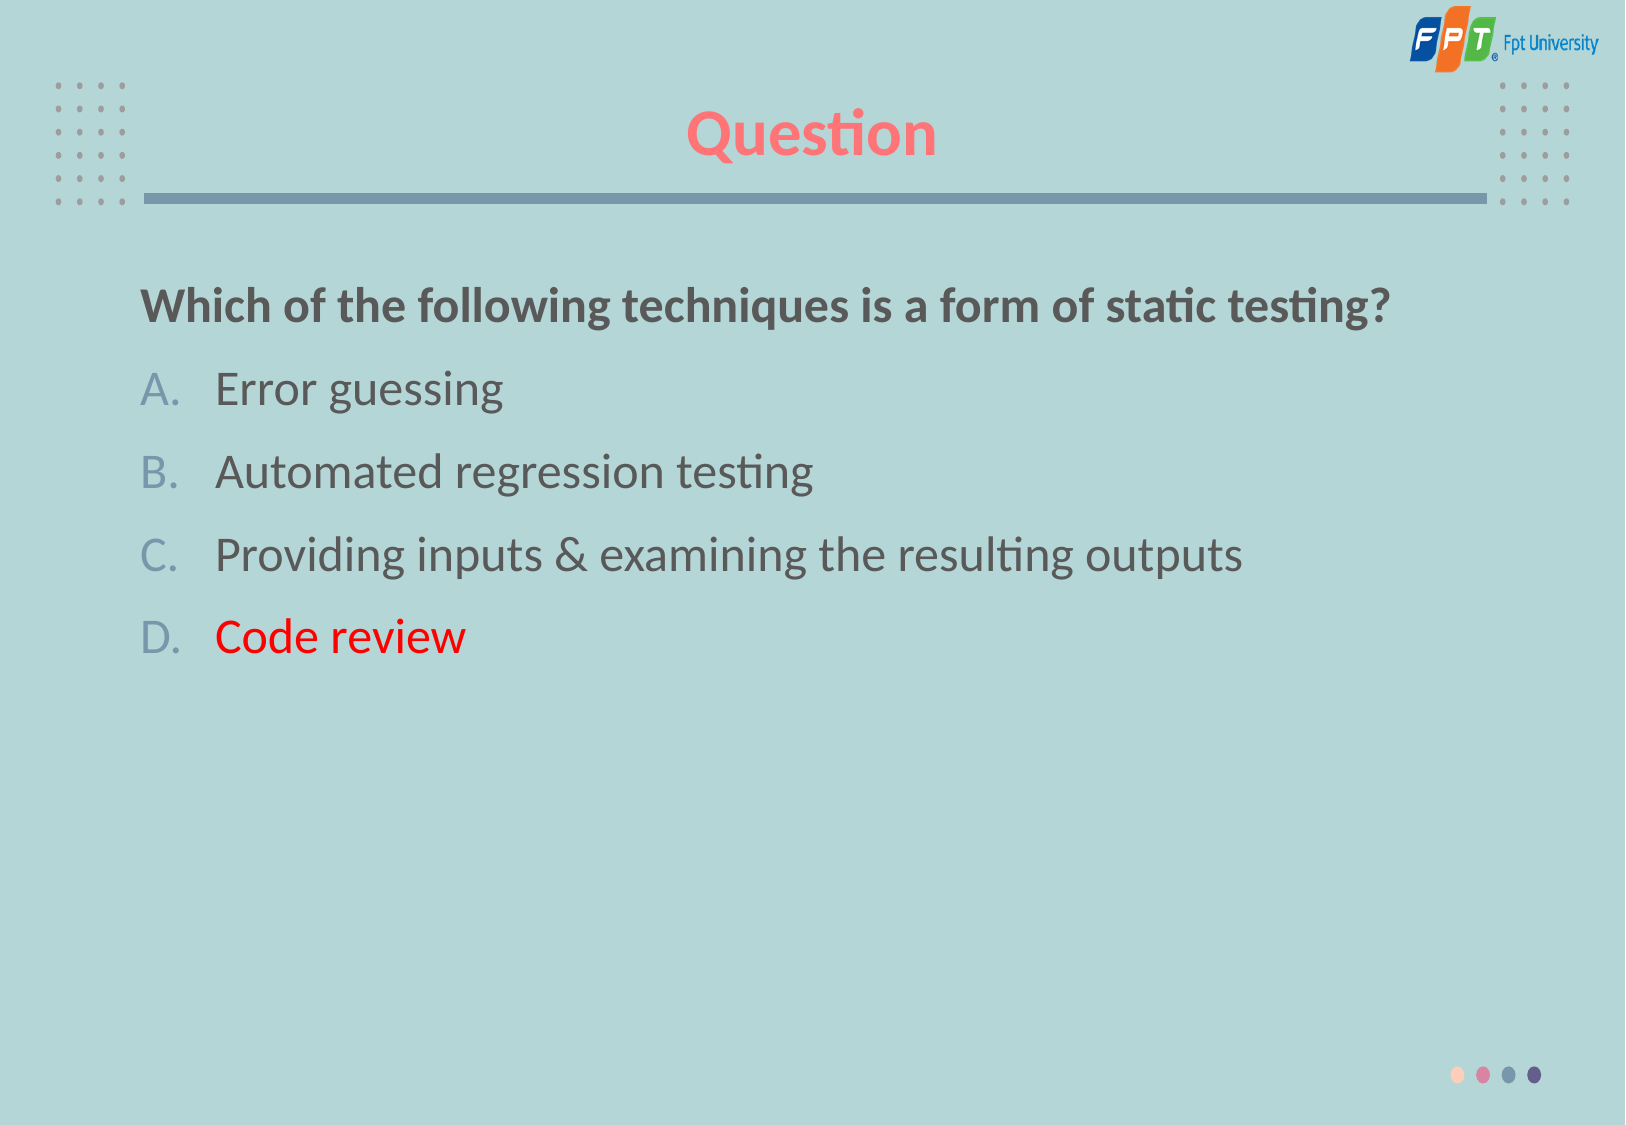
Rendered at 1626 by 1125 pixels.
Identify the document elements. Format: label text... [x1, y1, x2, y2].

picture [1383, 6, 1624, 88]
title Question [111, 60, 1514, 208]
list Which of the following techniques is a form of static testing? Error guessing Automated regression testing Providing inputs & examining the resulting outputs Code review [125, 259, 1514, 1014]
